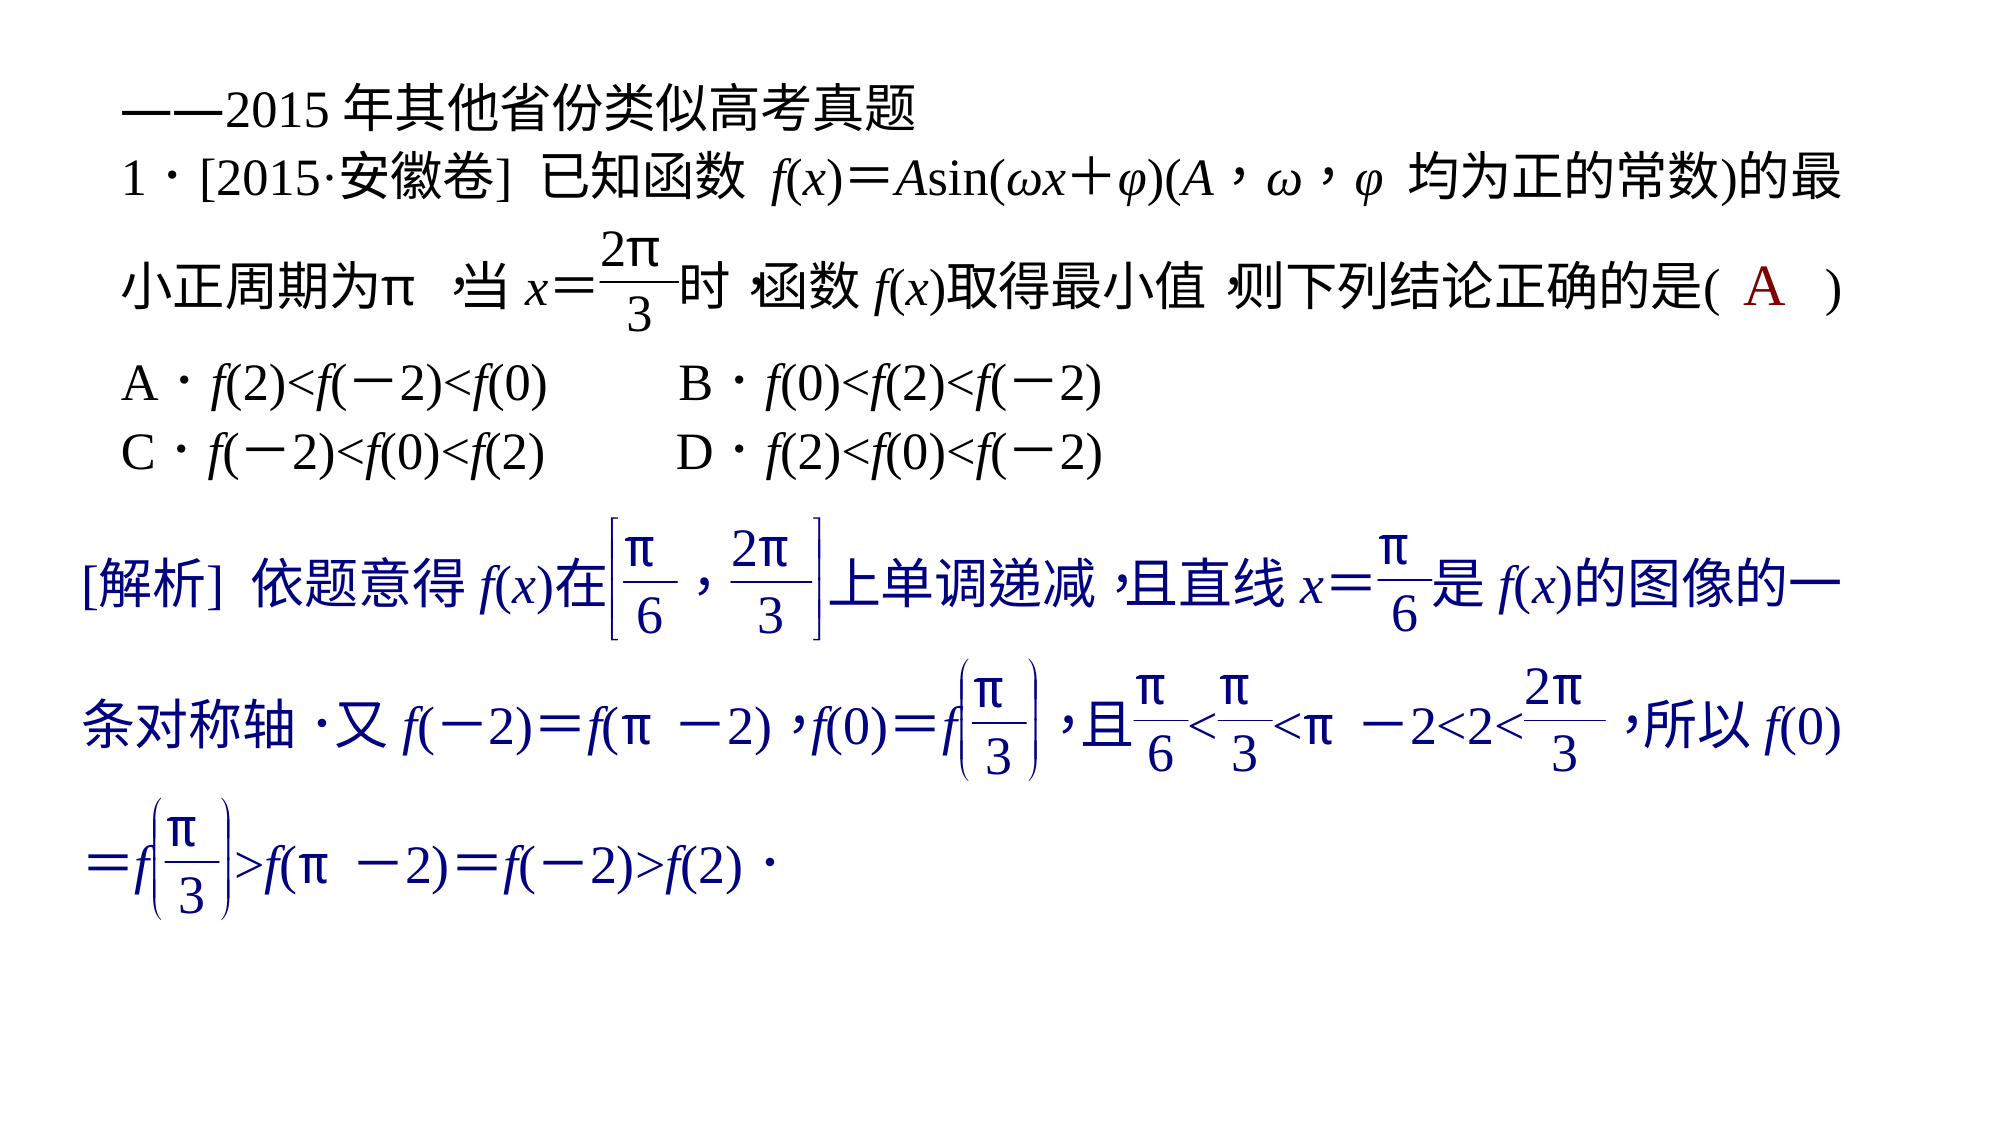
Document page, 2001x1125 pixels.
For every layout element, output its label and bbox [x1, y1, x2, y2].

text_box [1714, 246, 1830, 359]
text_box [80, 508, 1846, 930]
text_box [120, 74, 1846, 508]
